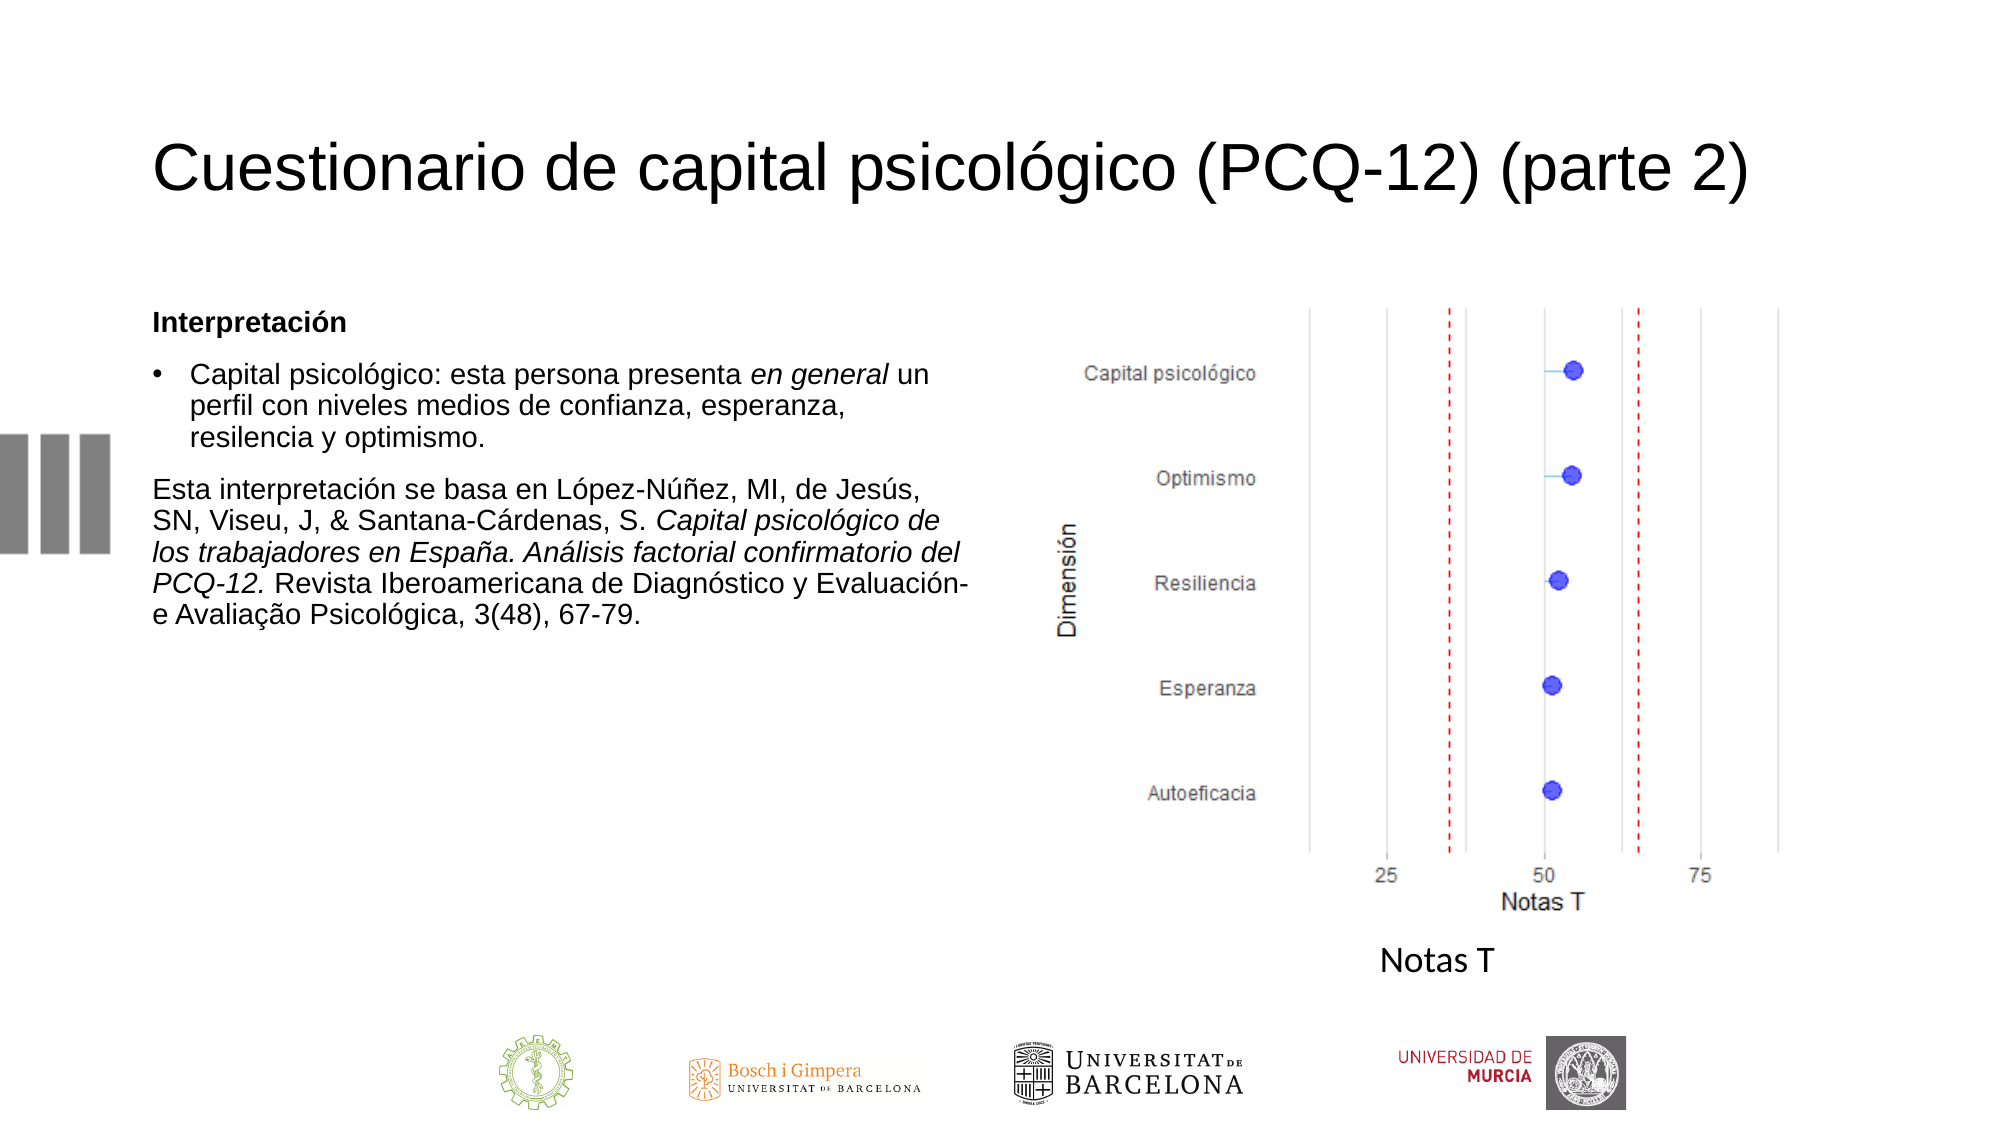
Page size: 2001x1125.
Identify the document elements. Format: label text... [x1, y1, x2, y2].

list Interpretación Capital psicológico: esta persona presenta en general un perfil con niveles medios de confianza, esperanza, resilencia y optimismo. Esta interpretación se basa en López-Núñez, MI, de Jesús, SN, Viseu, J, & Santana-Cárdenas, S. Capital psicológico de los trabajadores en España. Análisis factorial confirmatorio del PCQ-12. Revista Iberoamericana de Diagnóstico y Evaluación-e Avaliação Psicológica, 3(48), 67-79. [137, 299, 988, 1014]
title Cuestionario de capital psicológico (PCQ-12) (parte 2) [137, 59, 1863, 278]
picture [684, 1031, 926, 1125]
picture [1014, 1042, 1243, 1105]
picture [499, 1035, 573, 1110]
text_box Notas T [1012, 927, 1863, 1011]
picture [0, 420, 123, 563]
picture [1043, 297, 1832, 928]
picture [1331, 1036, 1627, 1110]
